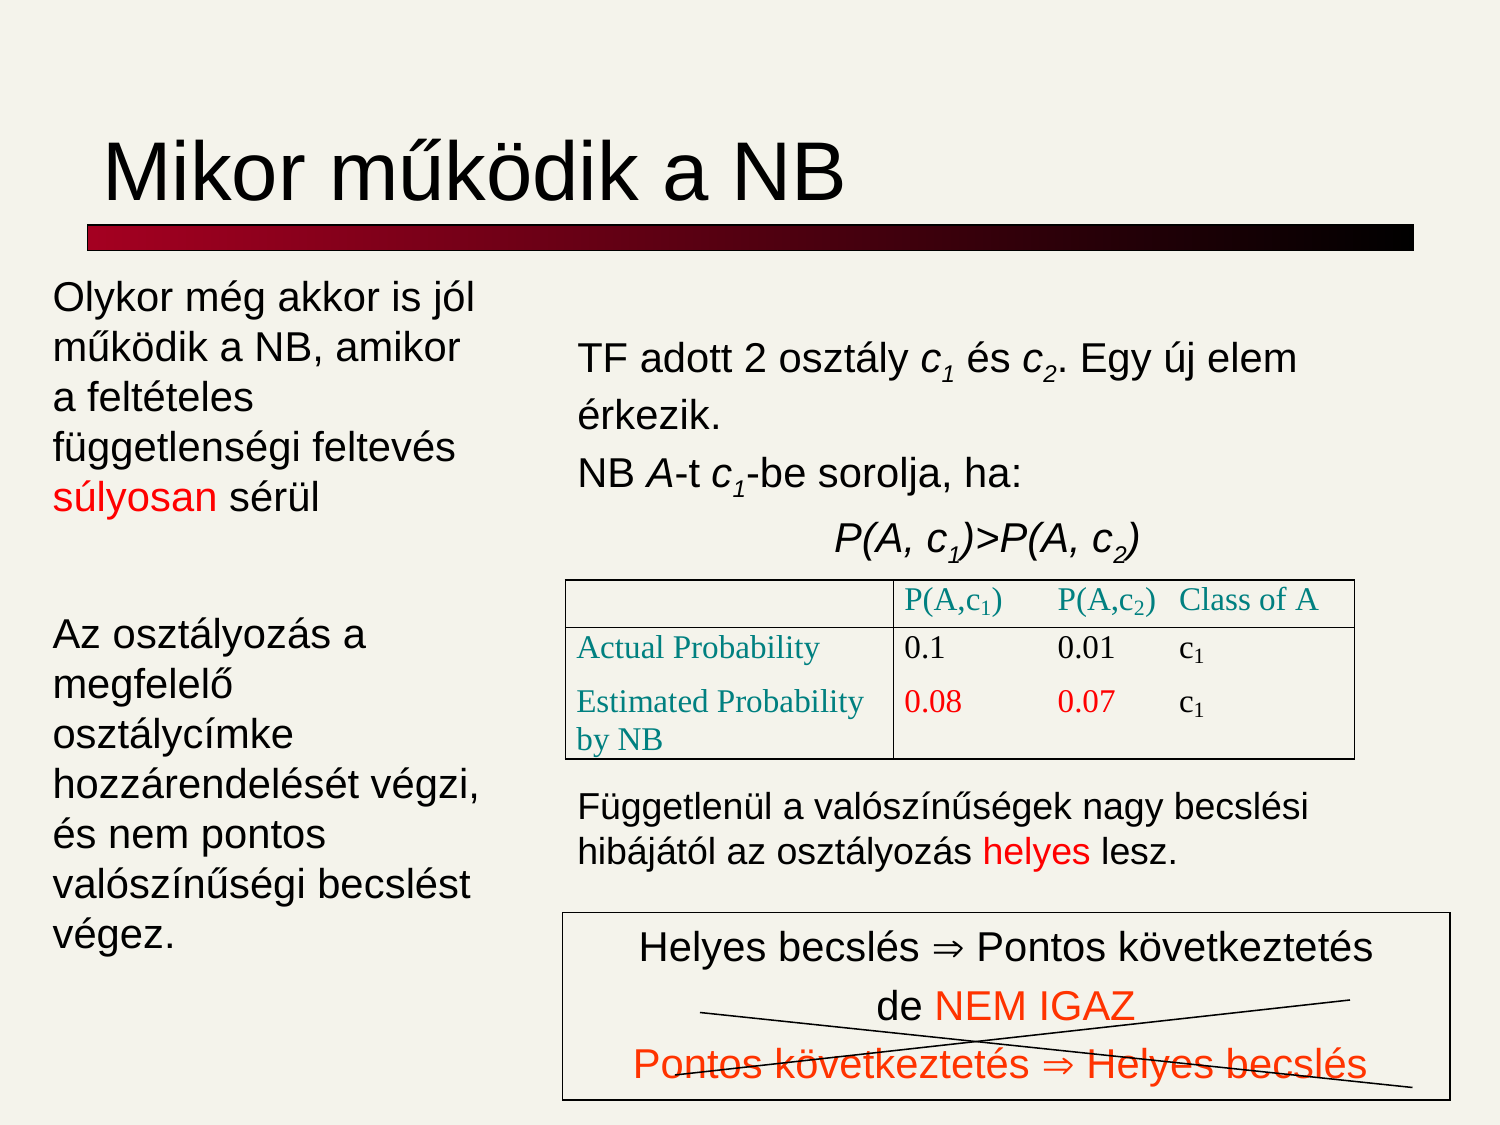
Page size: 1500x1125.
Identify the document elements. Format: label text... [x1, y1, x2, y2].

text_box TF adott 2 osztály c1 és c2. Egy új elem érkezik. NB A-t c1-be sorolja, ha: P(A, c1)>P(A, c2) [562, 249, 1413, 500]
text_box Helyes becslés  Pontos következtetés de NEM IGAZ Pontos következtetés  Helyes becslés [562, 912, 1450, 1100]
list Olykor még akkor is jól működik a NB, amikor a feltételes függetlenségi feltevés súlyosan sérül Az osztályozás a megfelelő osztálycímke hozzárendelését végzi, és nem pontos valószínűségi becslést végez. [37, 262, 500, 1100]
title Mikor működik a NB [87, 62, 1413, 225]
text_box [549, 576, 1374, 788]
text_box Függetlenül a valószínűségek nagy becslési hibájától az osztályozás helyes lesz. [562, 774, 1413, 888]
